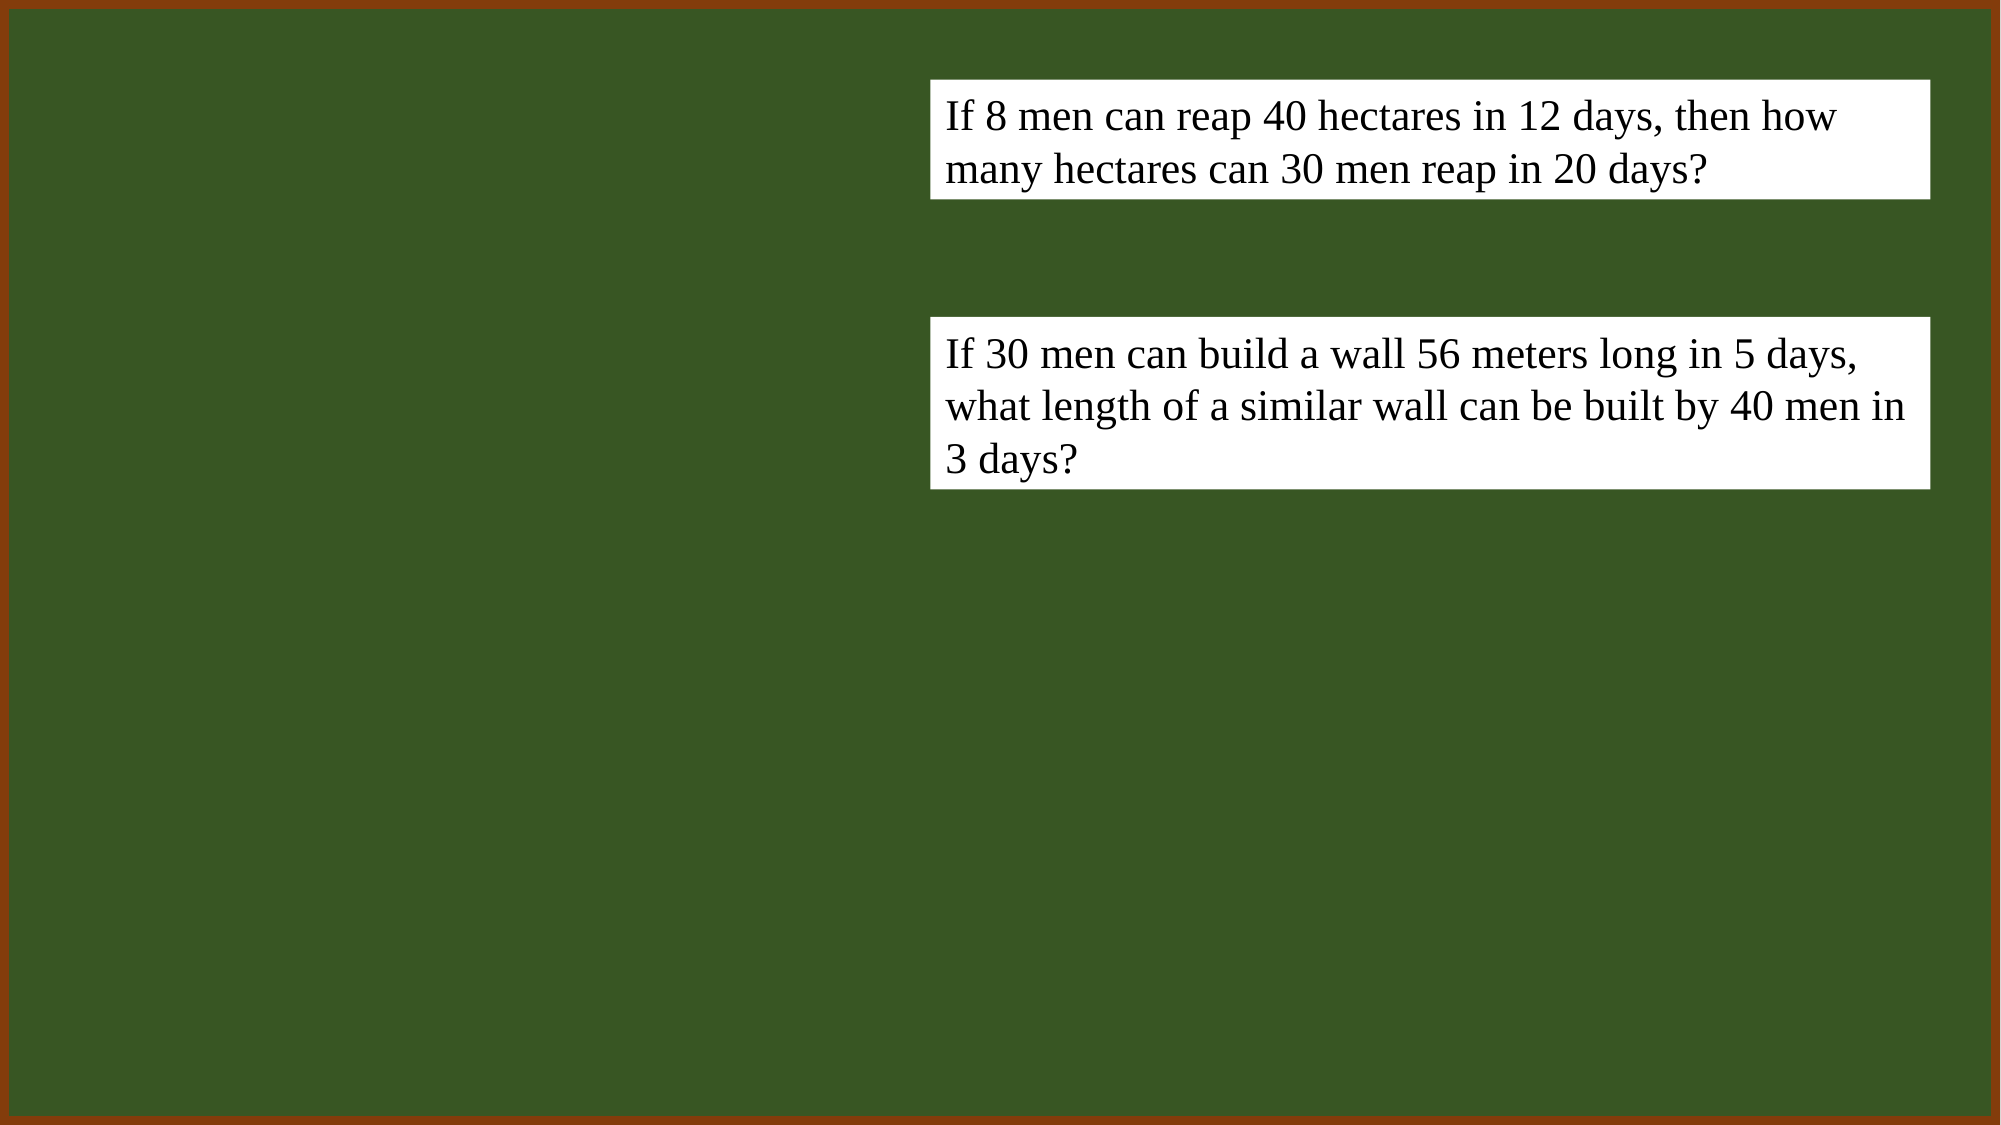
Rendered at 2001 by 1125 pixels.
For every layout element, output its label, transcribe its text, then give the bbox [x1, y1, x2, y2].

text_box If 8 men can reap 40 hectares in 12 days, then how many hectares can 30 men reap in 20 days? [930, 79, 1931, 200]
text_box If 30 men can build a wall 56 meters long in 5 days, what length of a similar wall can be built by 40 men in 3 days? [930, 316, 1931, 490]
